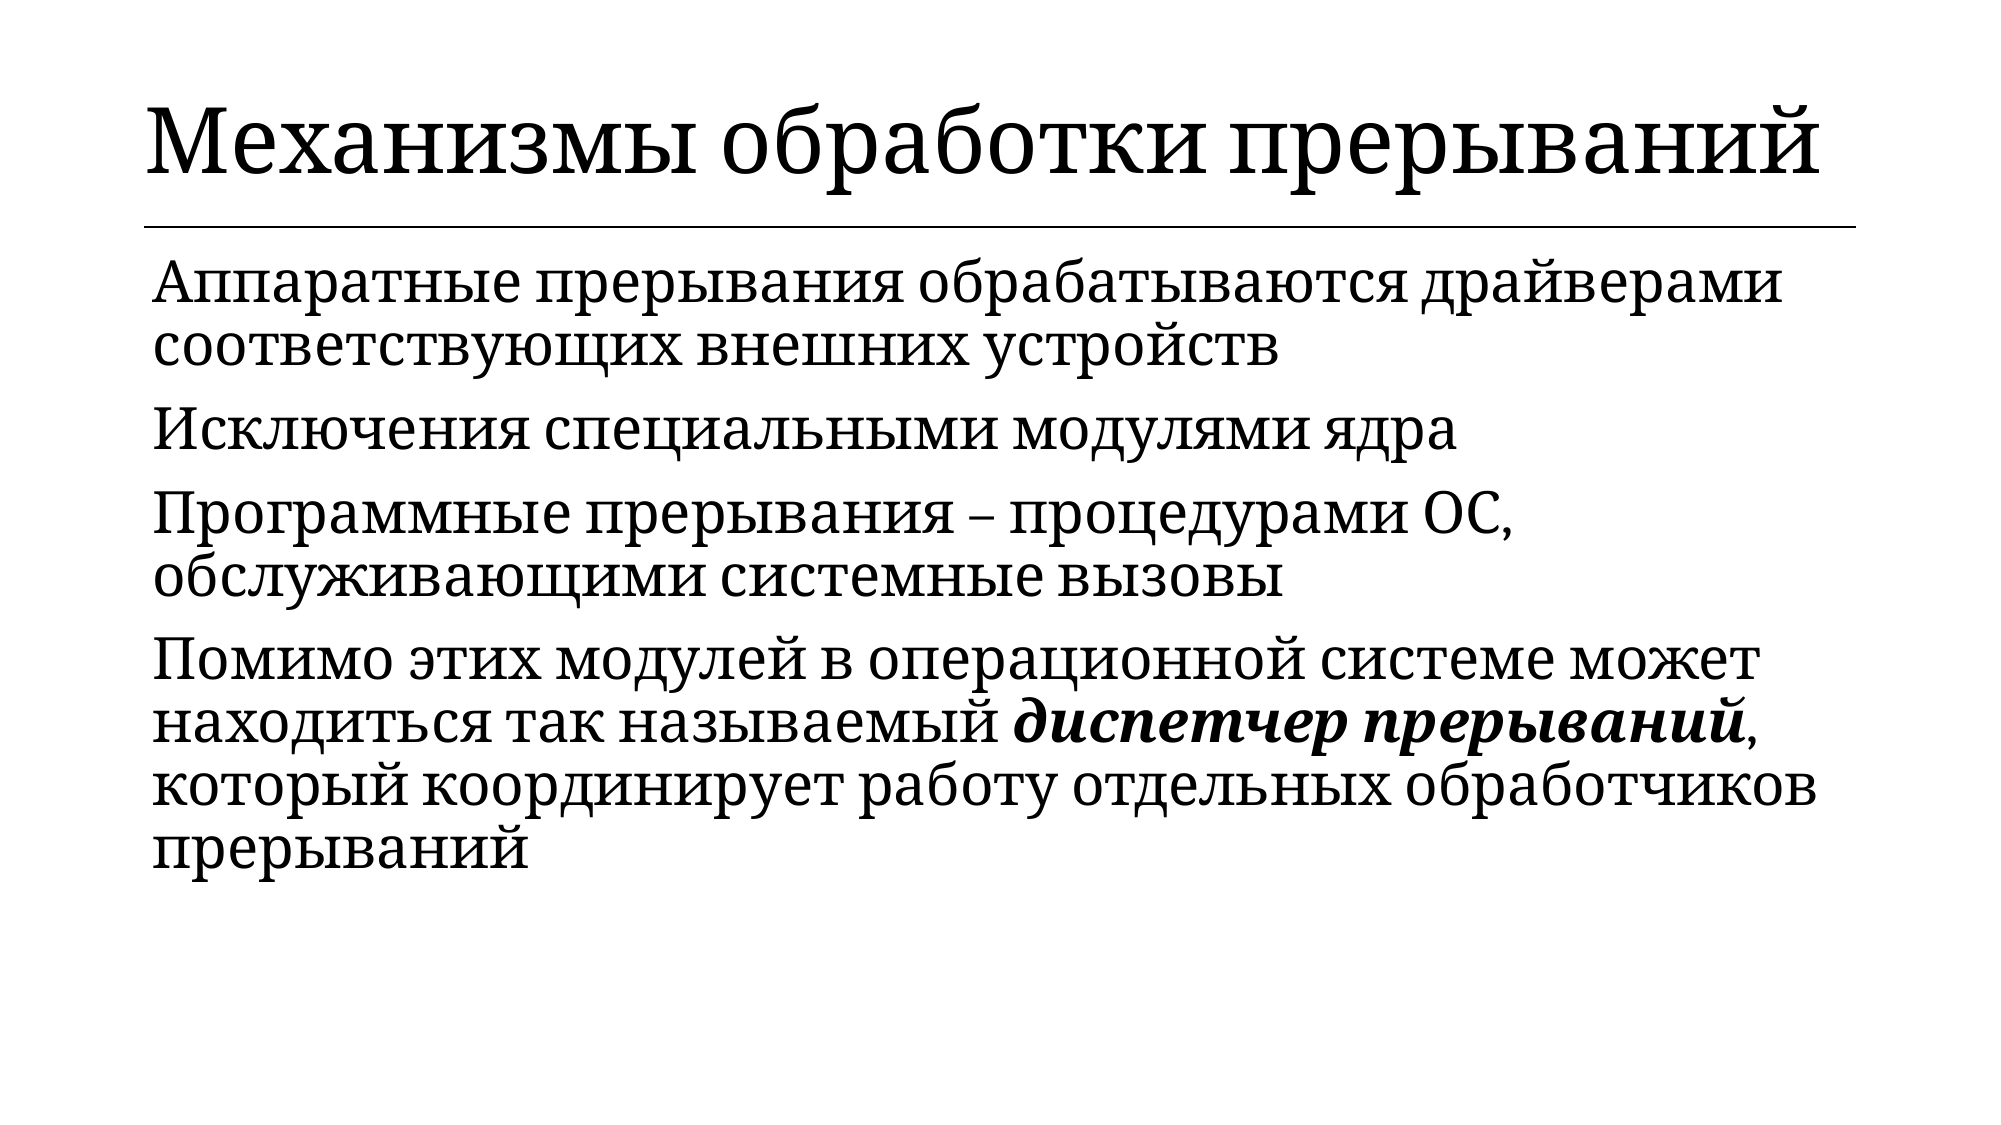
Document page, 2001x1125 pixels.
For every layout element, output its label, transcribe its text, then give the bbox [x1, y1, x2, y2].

table_header Механизмы обработки прерываний [144, 60, 1856, 226]
list Аппаратные прерывания обрабатываются драйверами соответствующих внешних устройств Исключения специальными модулями ядра Программные прерывания – процедурами ОС, обслуживающими системные вызовы Помимо этих модулей в операционной системе может находиться так называемый диспетчер прерываний, который координирует работу отдельных обработчиков прерываний [137, 245, 1856, 1066]
